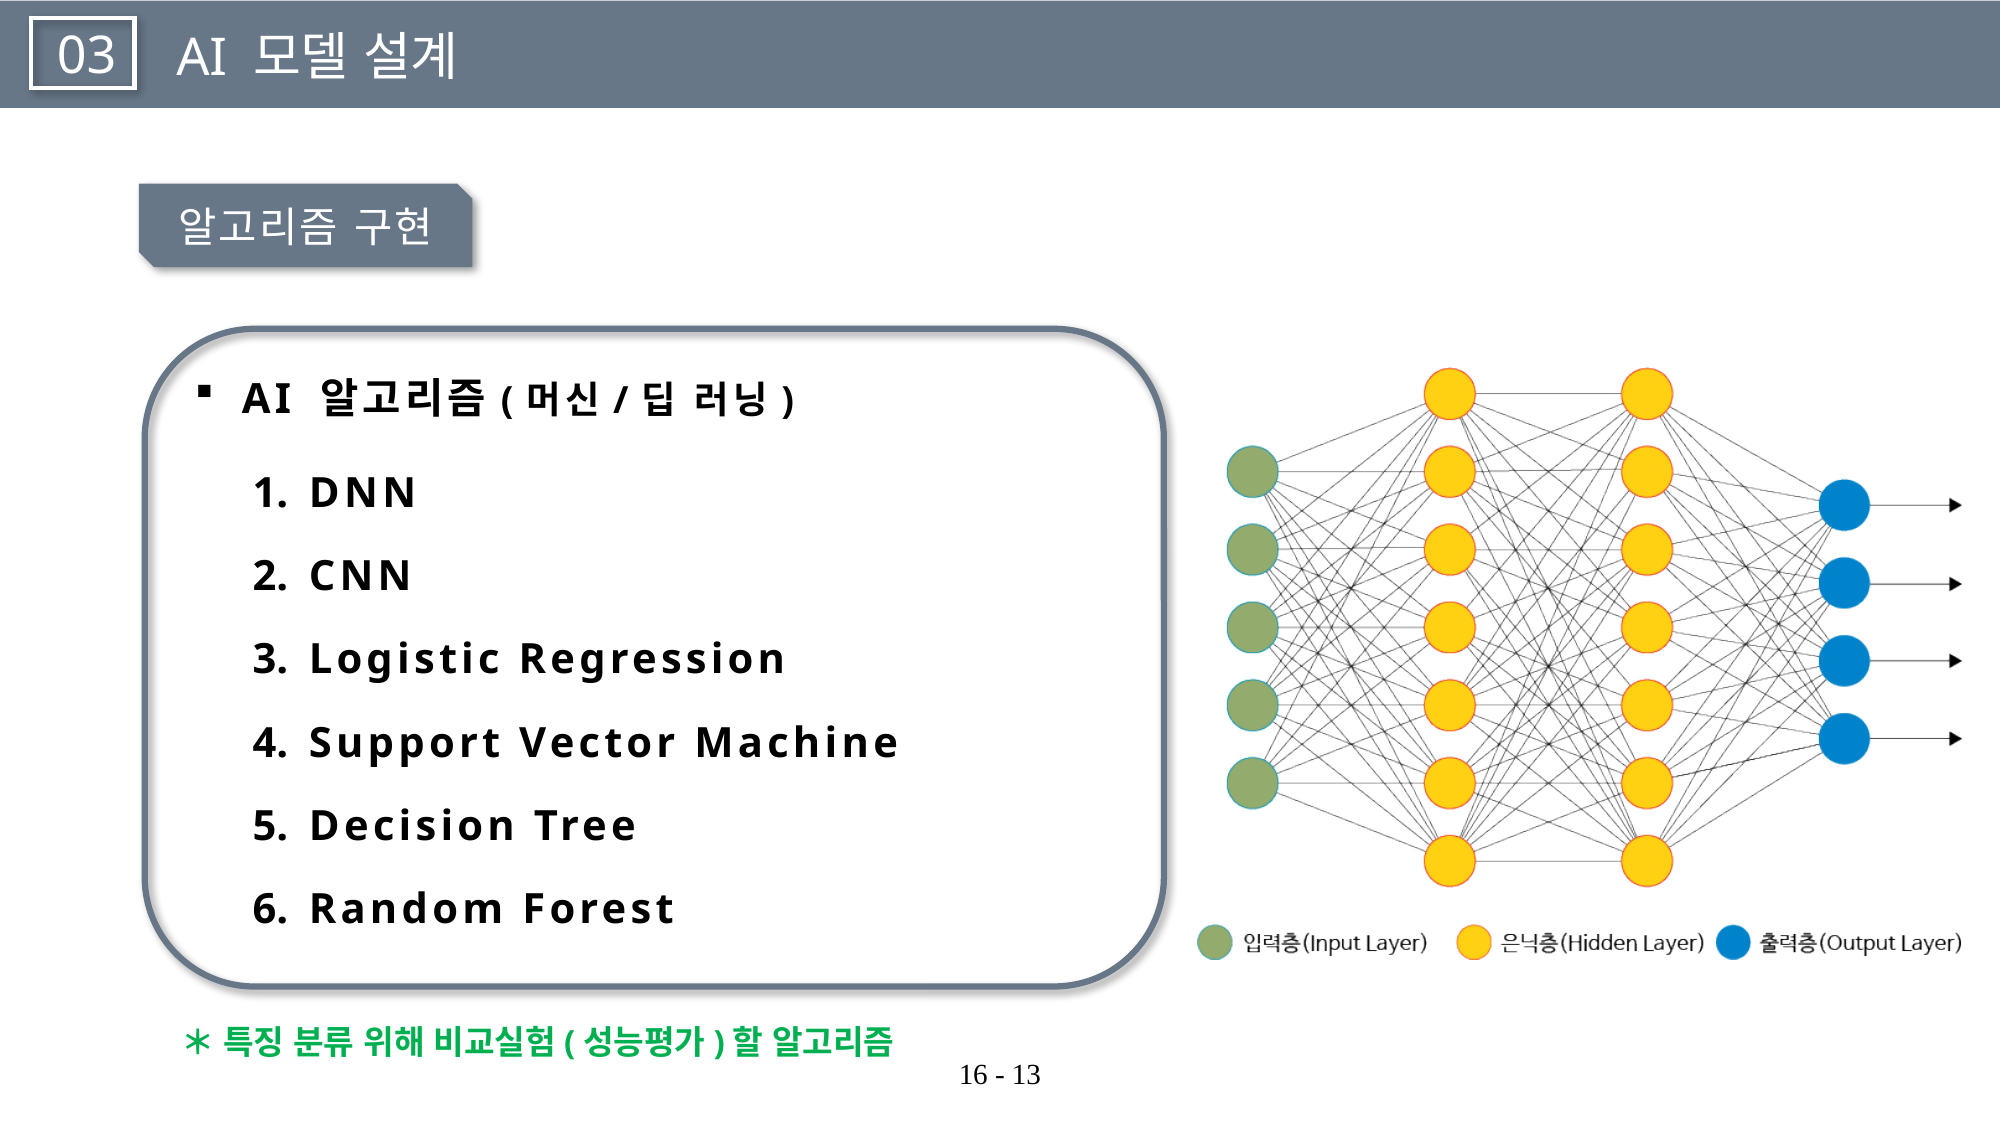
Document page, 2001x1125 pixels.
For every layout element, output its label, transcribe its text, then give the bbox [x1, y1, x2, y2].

text_box 알고리즘 구현 [142, 187, 469, 264]
text_box [30, 17, 42, 89]
text_box AI 모델 설계 [161, 15, 474, 93]
text_box ＊ 특징 분류 위해 비교실험(성능평가)할 알고리즘 [166, 991, 945, 1069]
footer 16 - 13 [662, 1042, 1338, 1103]
text_box DNN CNN Logistic Regression Support Vector Machine Decision Tree Random Forest [237, 458, 1160, 940]
text_box AI 알고리즘(머신/딥 러닝) [180, 364, 1102, 501]
text_box [143, 327, 1165, 988]
text_box [0, 0, 2000, 109]
text_box 03 [42, 13, 132, 92]
picture [1197, 367, 1965, 960]
